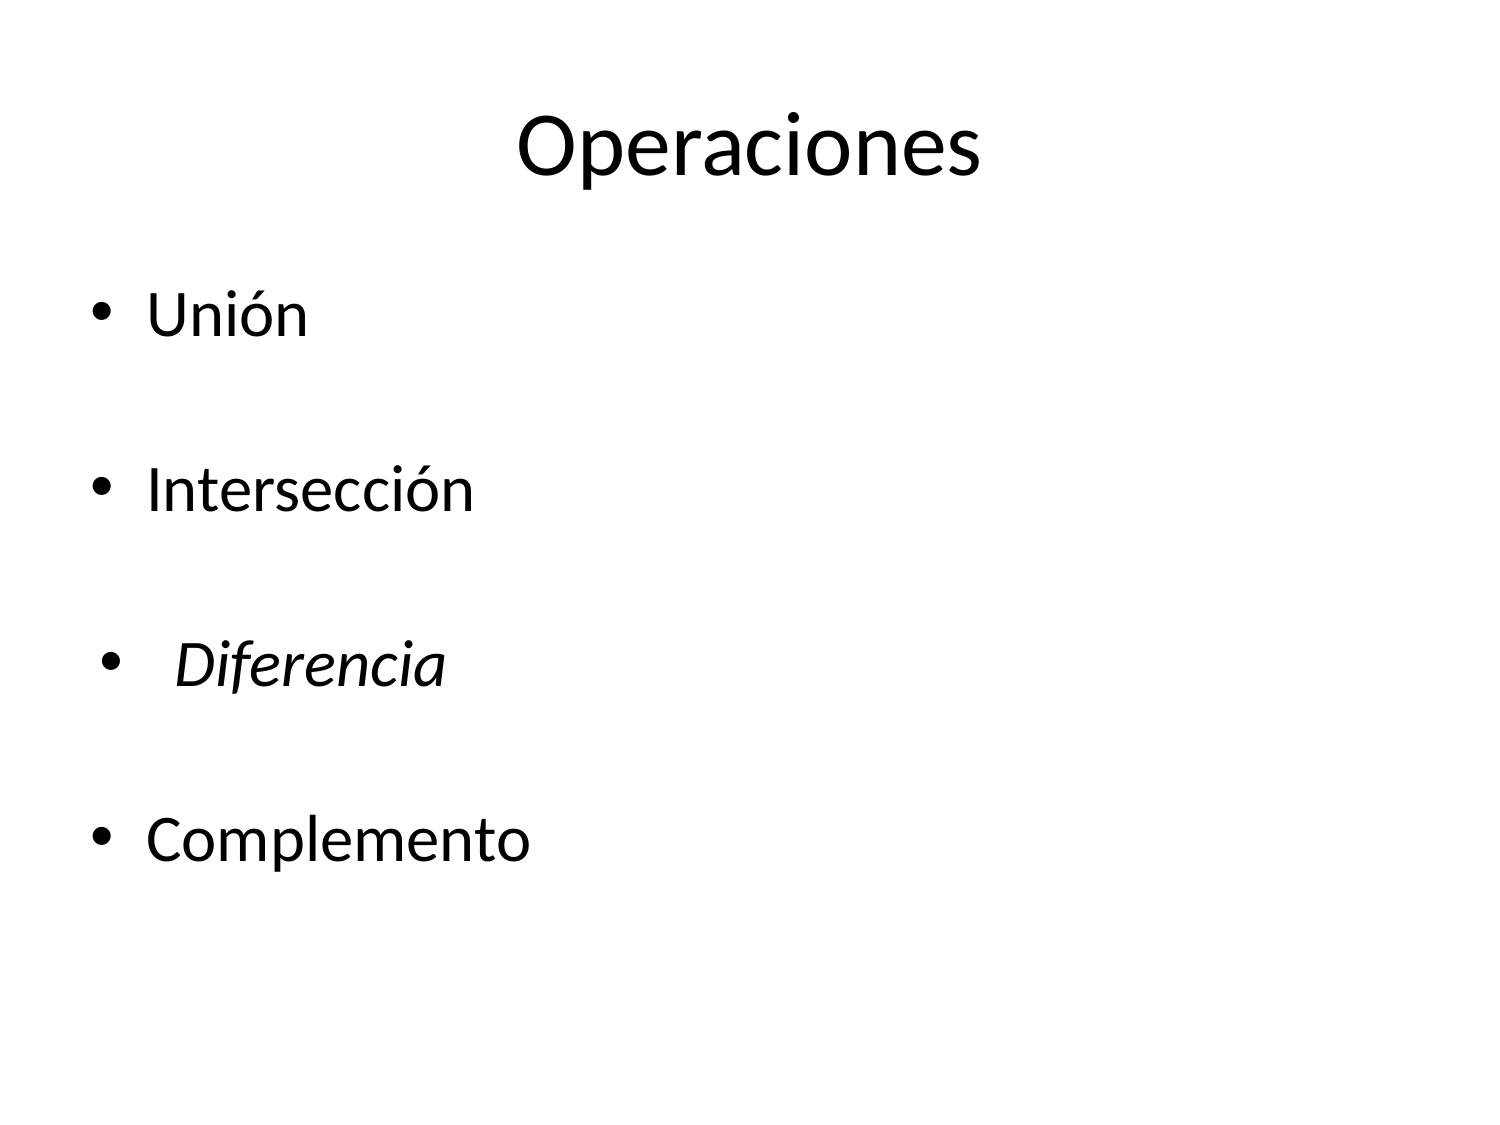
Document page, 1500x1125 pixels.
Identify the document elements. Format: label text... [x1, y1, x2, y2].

title Operaciones [75, 45, 1425, 233]
